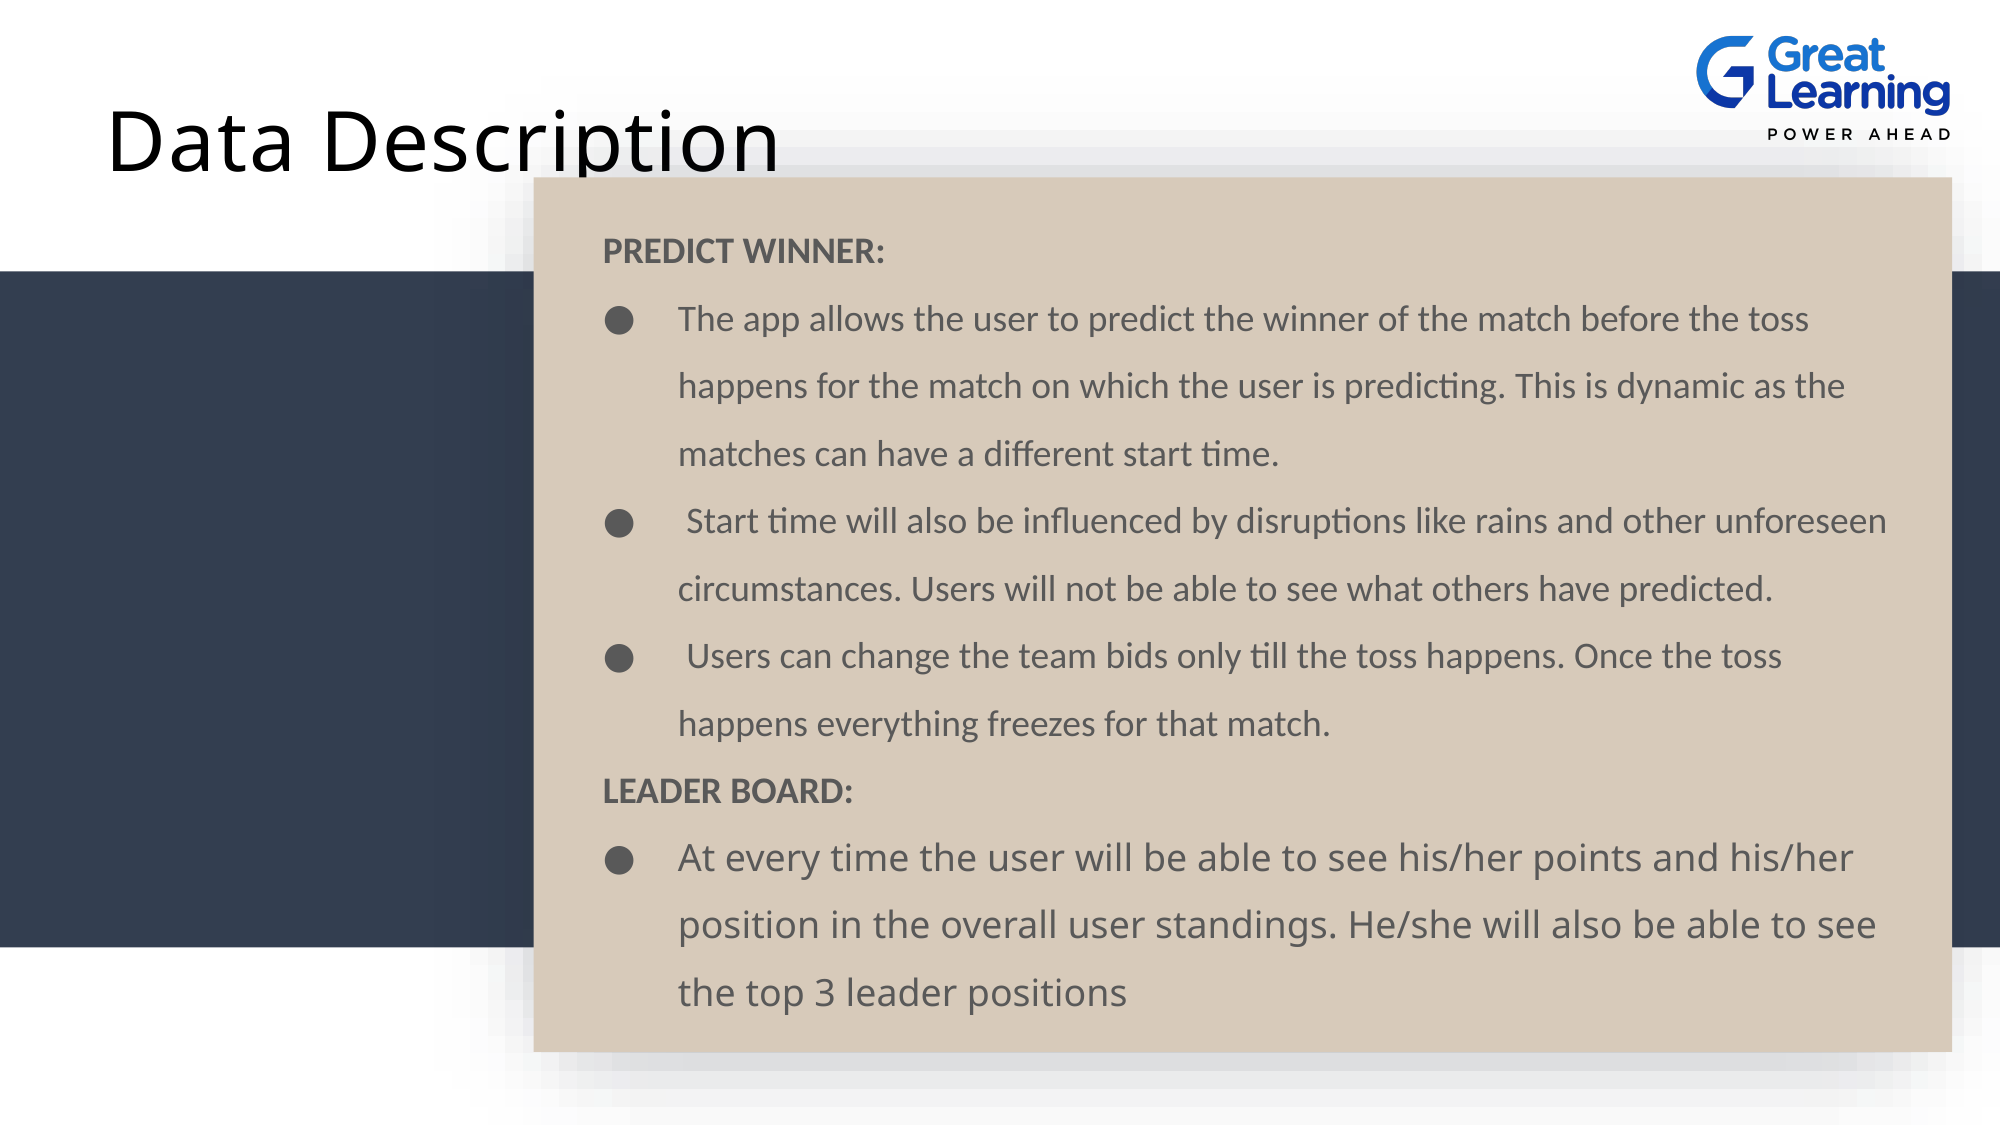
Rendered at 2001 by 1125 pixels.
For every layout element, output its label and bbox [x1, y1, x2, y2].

text_box [0, 58, 2000, 1125]
picture [1660, 30, 1986, 58]
